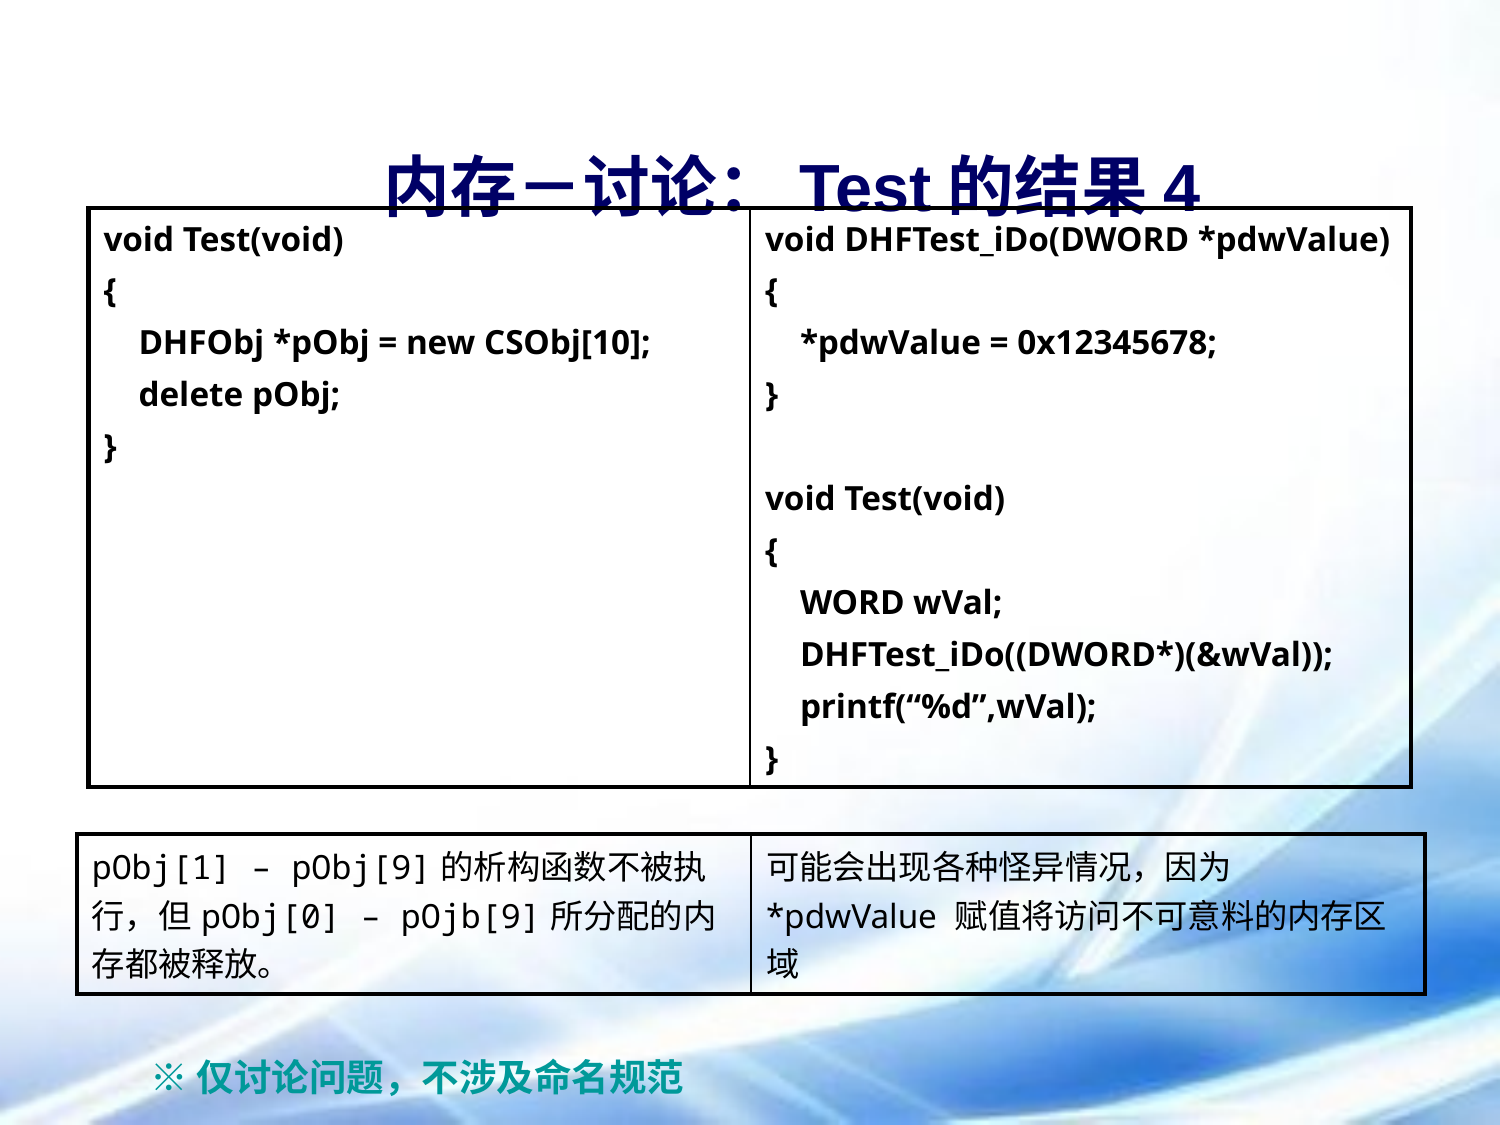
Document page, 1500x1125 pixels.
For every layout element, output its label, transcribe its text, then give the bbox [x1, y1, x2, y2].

table_header void Test(void) { DHFObj *pObj = new CSObj[10]; delete pObj; } [91, 210, 749, 785]
table_header pObj[1] – pObj[9]的析构函数不被执行，但pObj[0] – pOjb[9]所分配的内存都被释放。 [79, 836, 750, 992]
table_header 可能会出现各种怪异情况，因为*pdwValue 赋值将访问不可意料的内存区域 [752, 836, 1423, 992]
table_header void DHFTest_iDo(DWORD *pdwValue) { *pdwValue = 0x12345678; } void Test(void) { WORD wVal; DHFTest_iDo((DWORD*)(&wVal)); printf(“%d”,wVal); } [751, 210, 1409, 785]
text_box ※仅讨论问题，不涉及命名规范 [135, 1046, 1223, 1107]
title 内存－讨论：Test的结果4 [159, 136, 1426, 233]
picture [0, 0, 1500, 1125]
